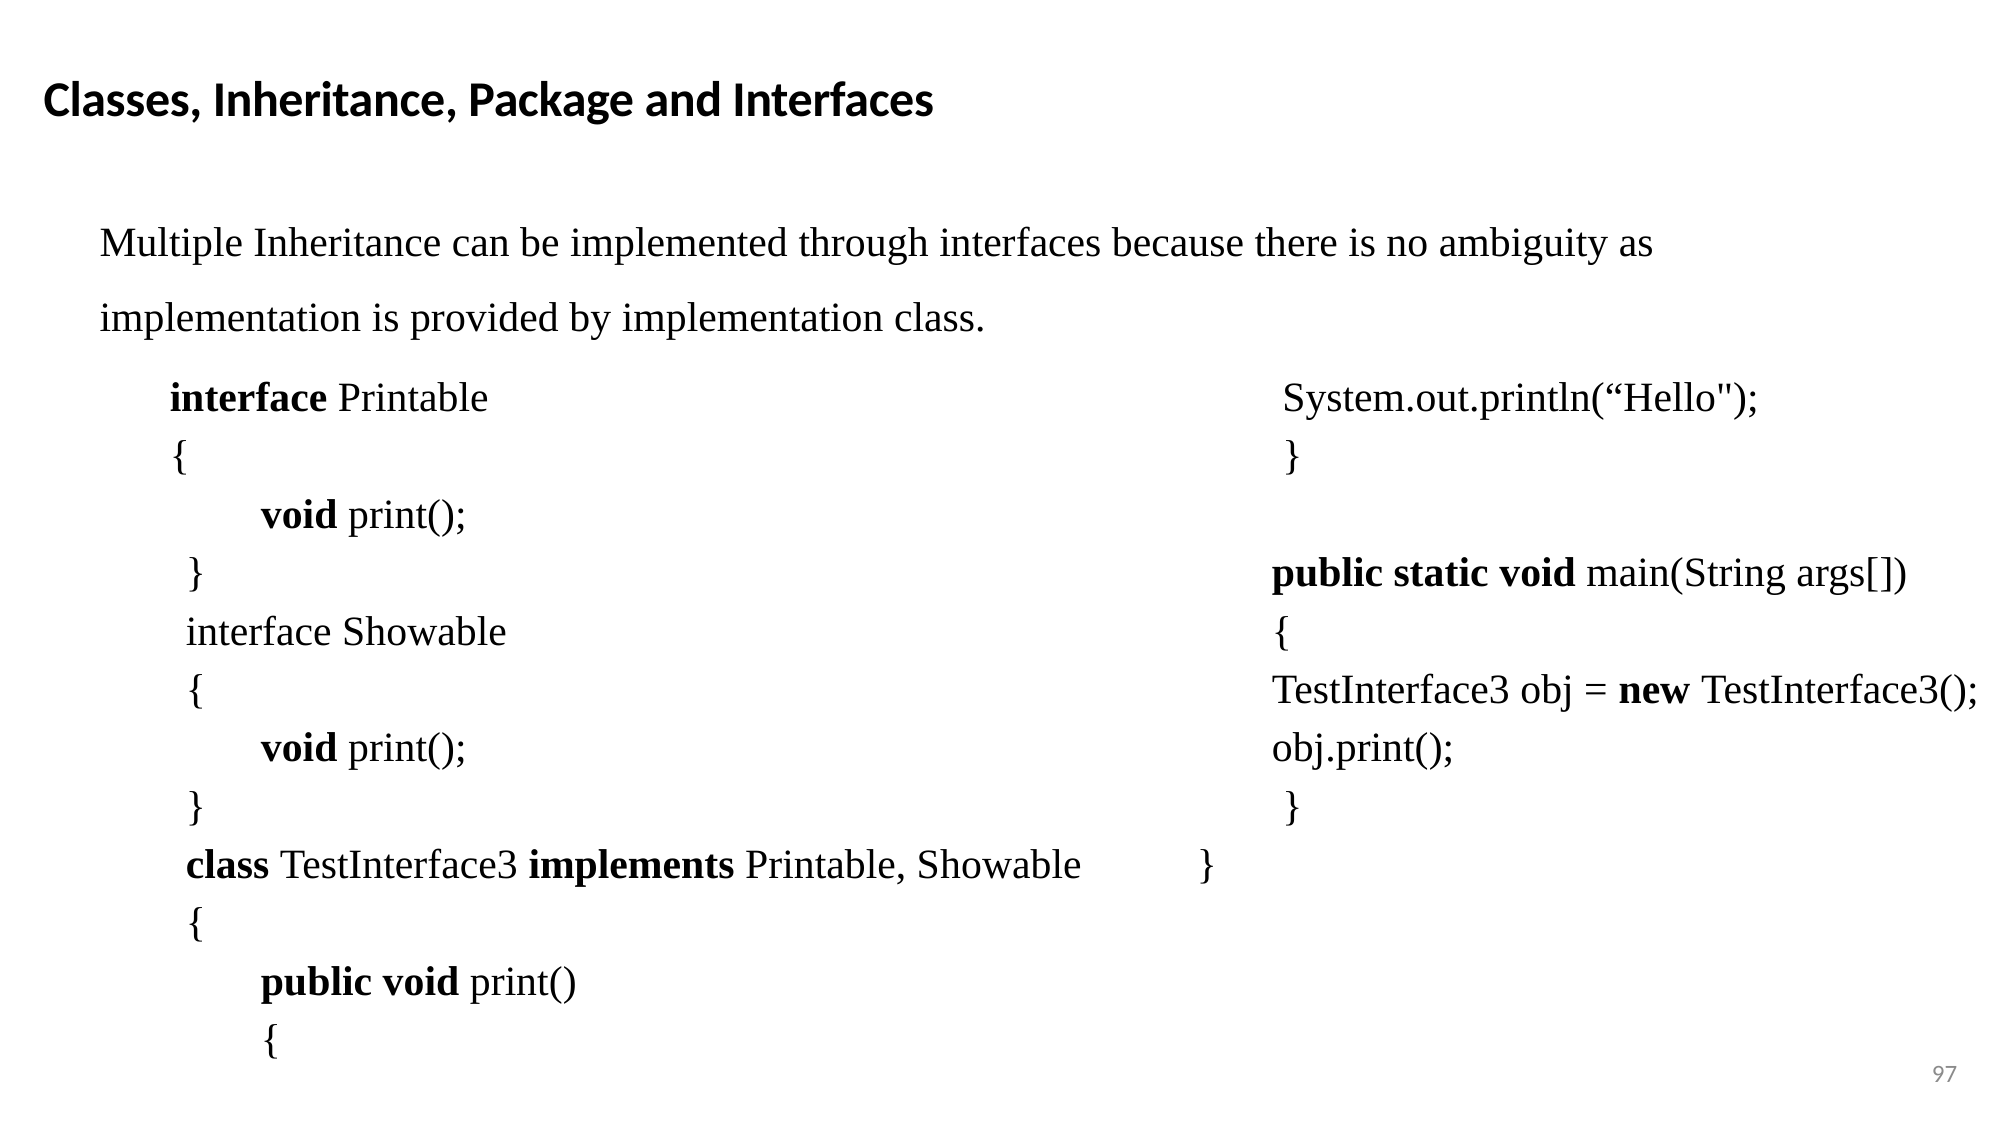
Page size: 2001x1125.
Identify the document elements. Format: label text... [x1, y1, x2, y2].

list Multiple Inheritance can be implemented through interfaces because there is no ambiguity as implementation is provided by implementation class. [99, 190, 1868, 309]
text_box interface Printable { void print(); } interface Showable { void print(); } class TestInterface3 implements Printable, Showable { public void print() { System.out.println(“Hello"); } public static void main(String args[]) { TestInterface3 obj = new TestInterface3(); obj.print(); } } [169, 369, 2000, 1117]
text_box Classes, Inheritance, Package and Interfaces [33, 59, 1716, 135]
